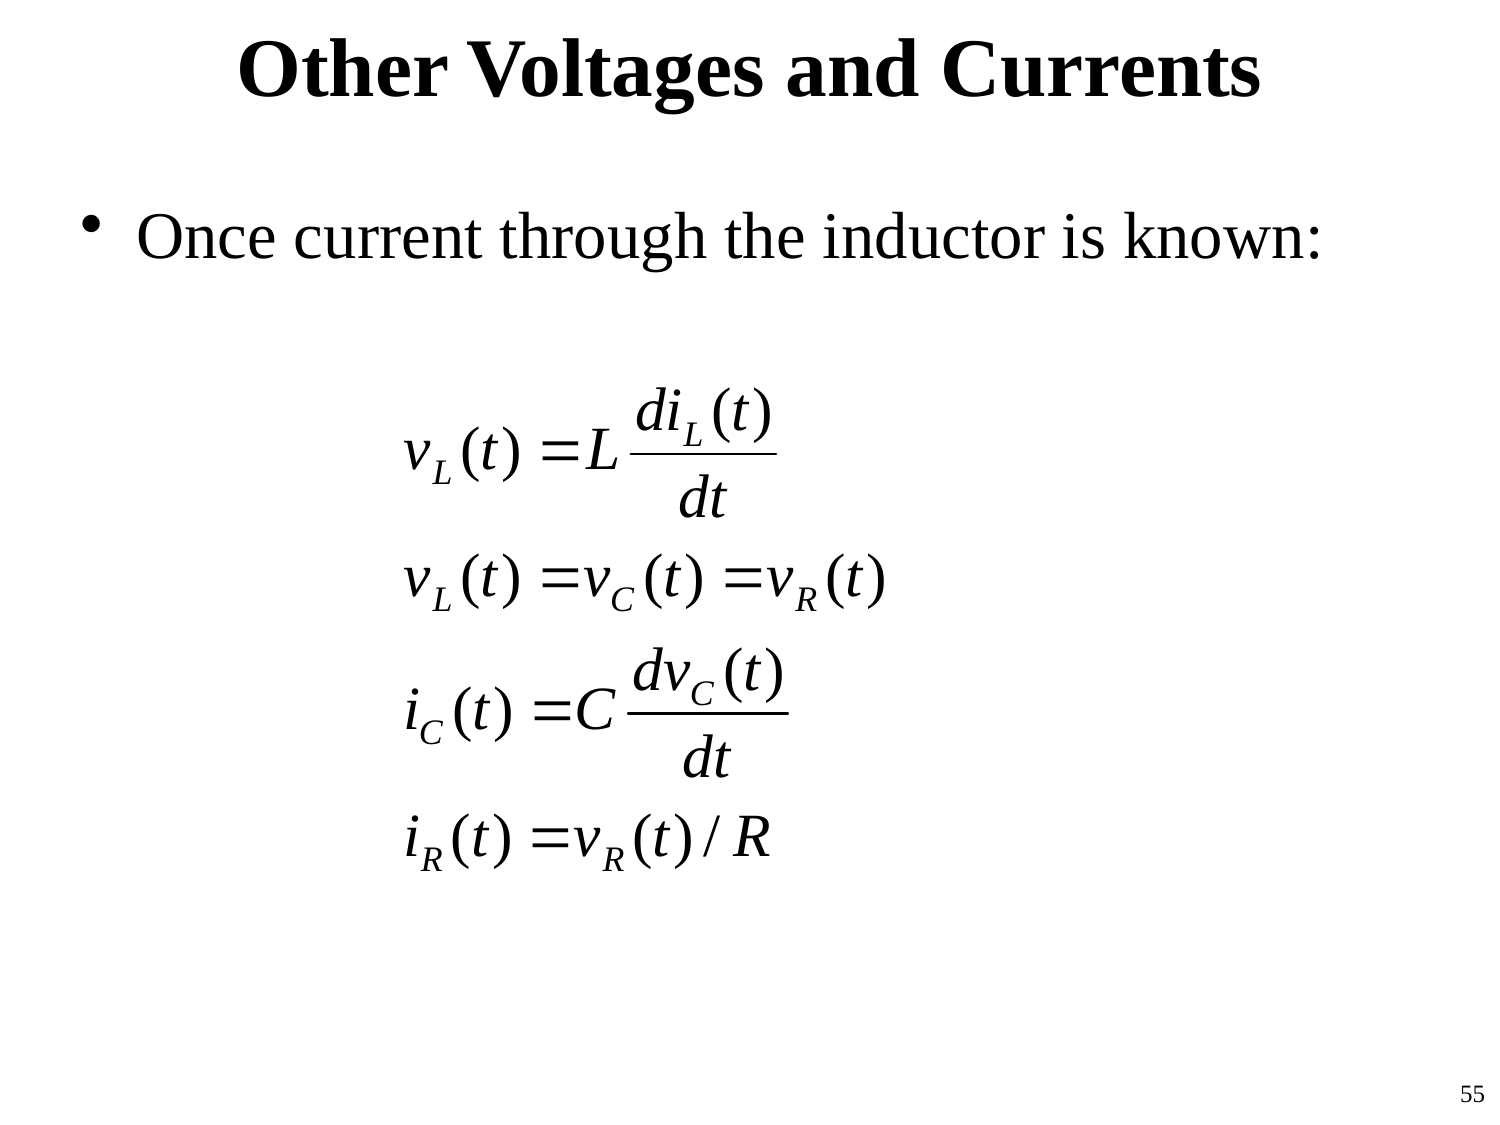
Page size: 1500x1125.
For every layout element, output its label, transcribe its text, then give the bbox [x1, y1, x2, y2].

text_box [395, 370, 899, 885]
slide_number 55 [1186, 1069, 1500, 1125]
list Once current through the inductor is known: [64, 184, 1436, 1071]
title Other Voltages and Currents [0, 0, 1500, 126]
